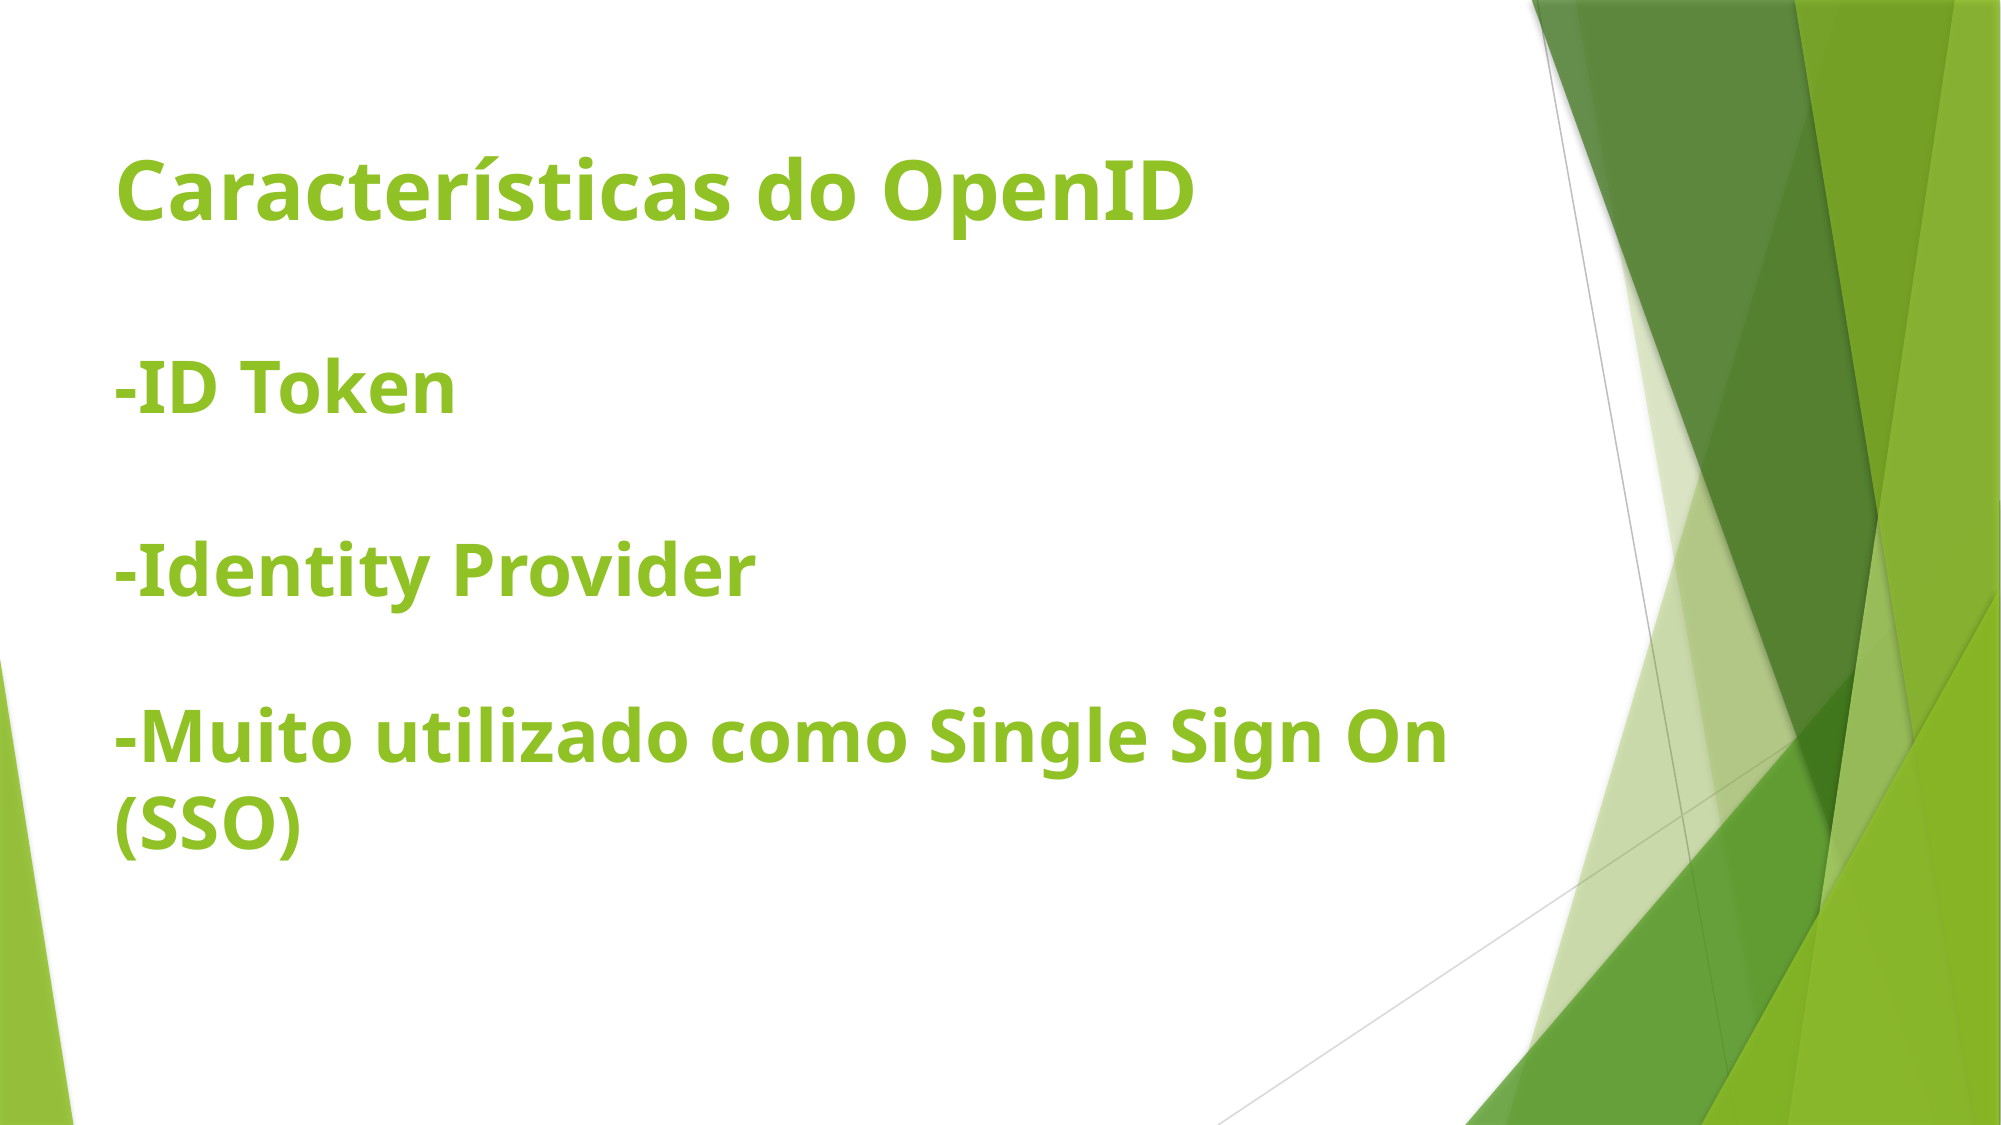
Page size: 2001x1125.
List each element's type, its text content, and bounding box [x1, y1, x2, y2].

text_box -Muito utilizado como Single Sign On (SSO) [100, 681, 1622, 800]
text_box Características do OpenID [100, 129, 1479, 393]
text_box -Identity Provider [100, 516, 1622, 676]
text_box -ID Token [100, 333, 1556, 452]
